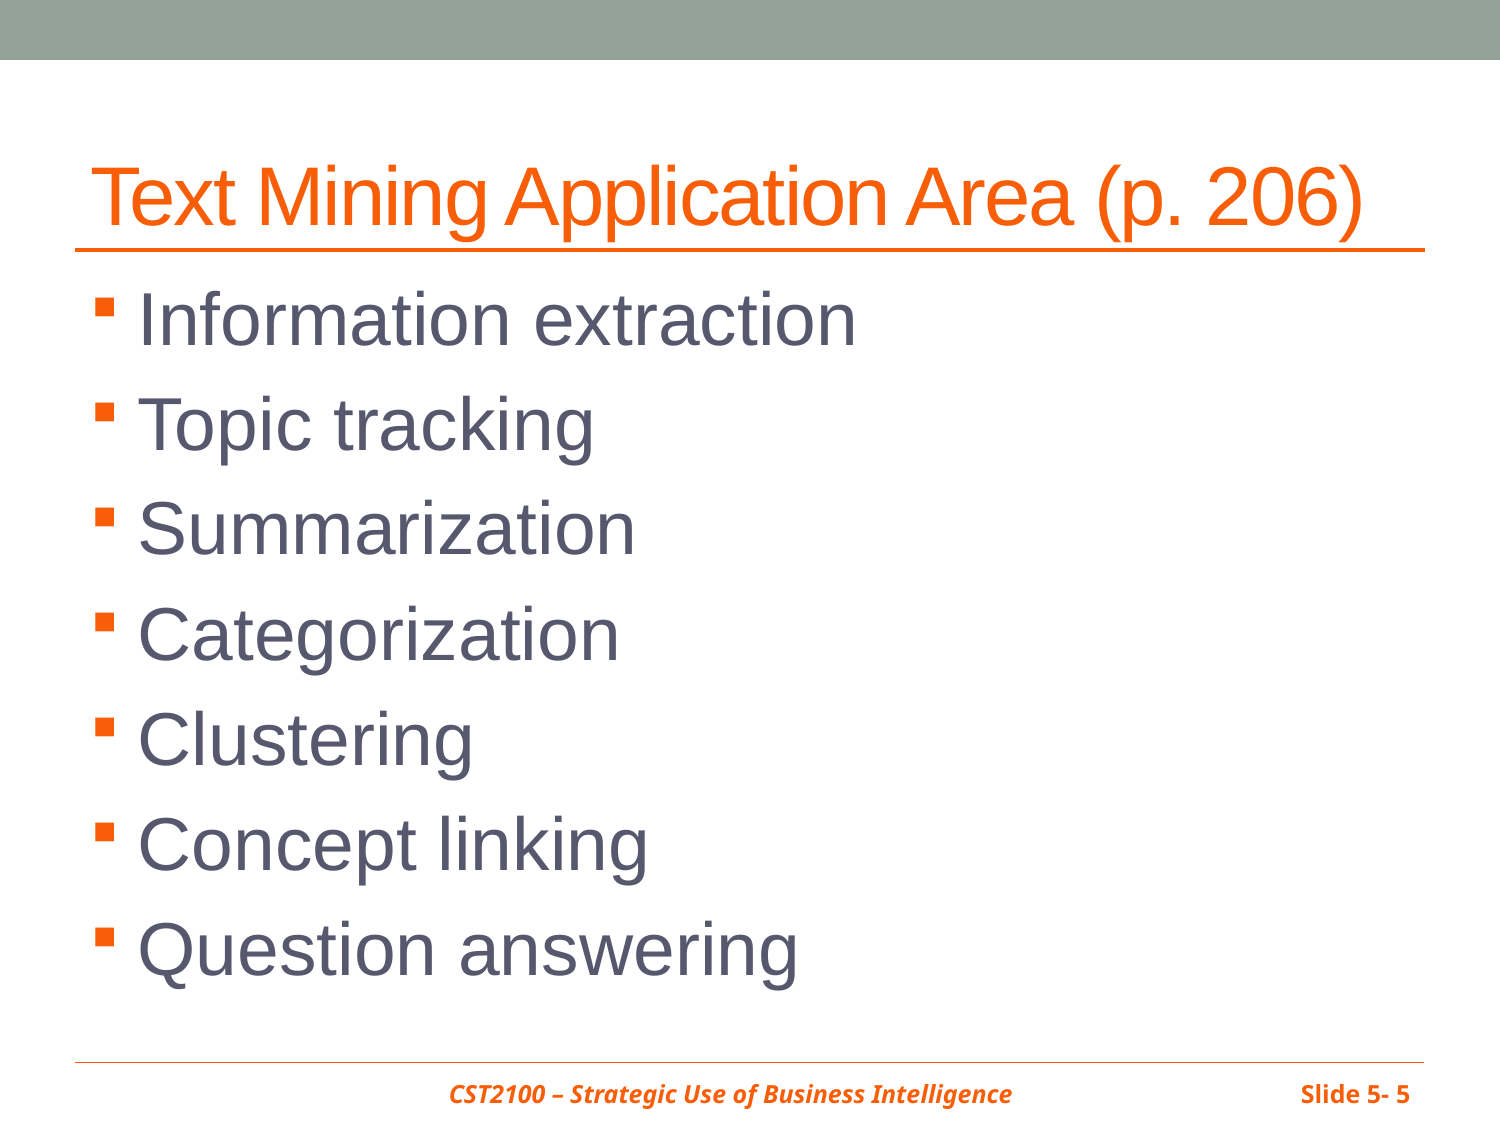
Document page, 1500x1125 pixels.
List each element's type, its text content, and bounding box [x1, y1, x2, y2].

list Information extraction Topic tracking Summarization Categorization Clustering Concept linking Question answering [75, 262, 1425, 1063]
title Text Mining Application Area (p. 206) [75, 60, 1425, 250]
